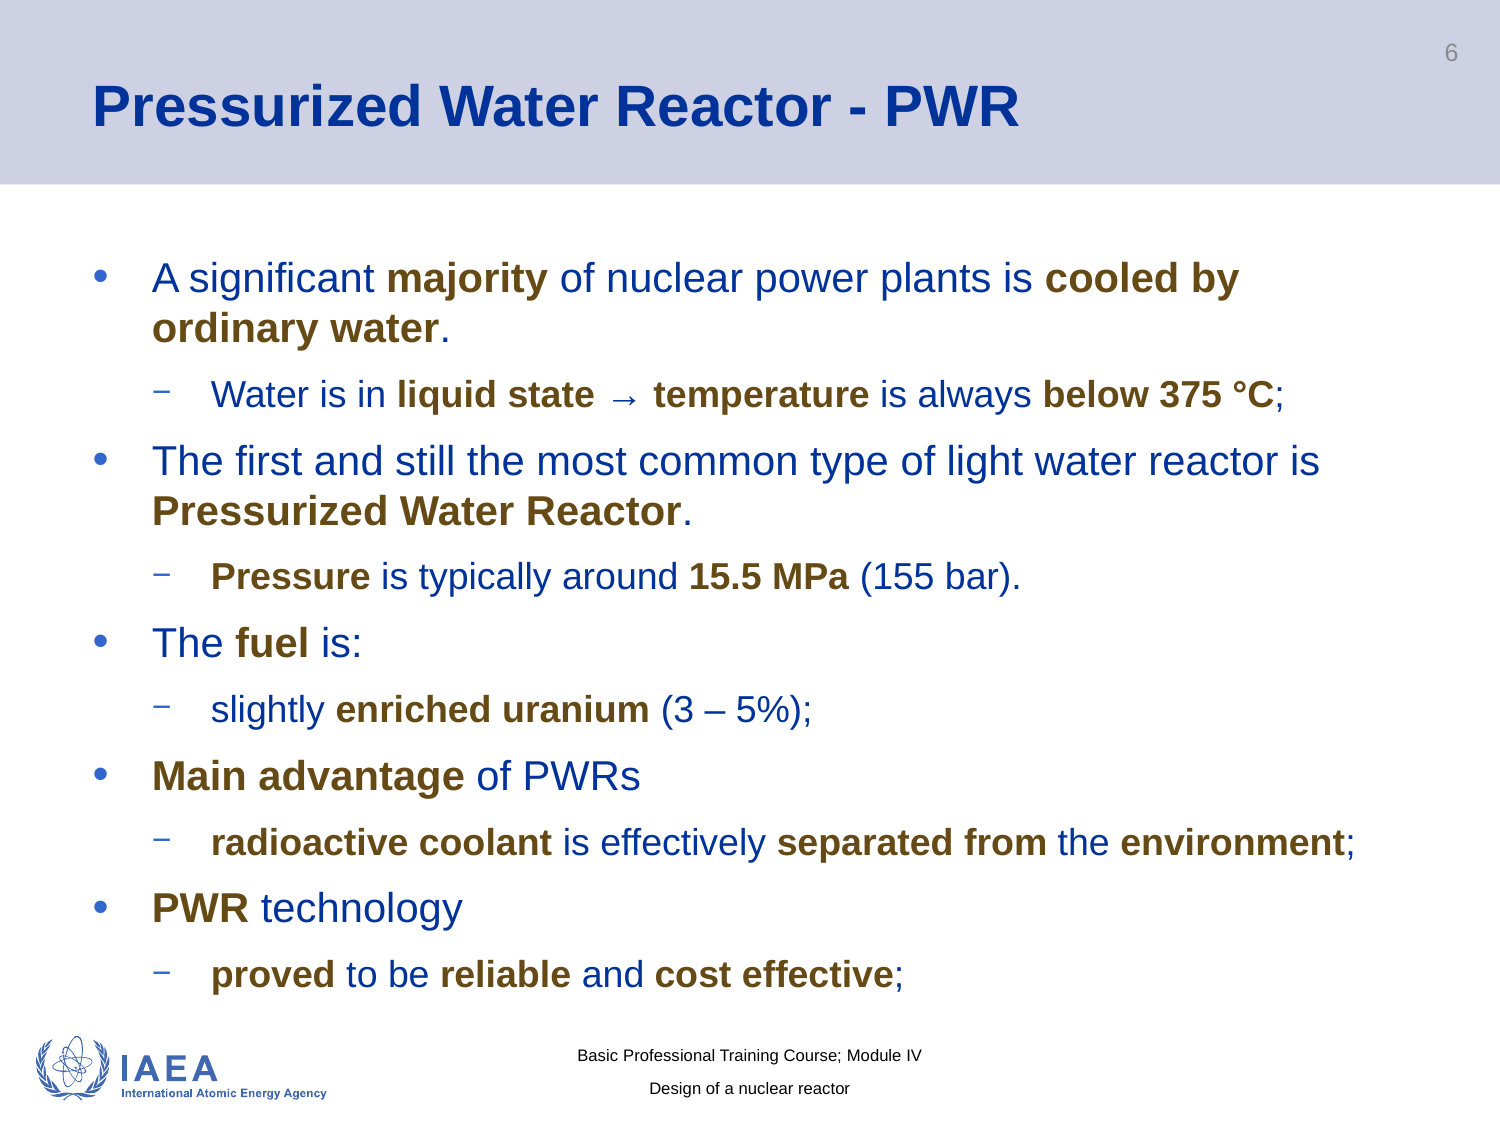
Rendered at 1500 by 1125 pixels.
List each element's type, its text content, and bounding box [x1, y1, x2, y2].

title Pressurized Water Reactor - PWR [77, 31, 1424, 185]
list A significant majority of nuclear power plants is cooled by ordinary water. Water is in liquid state → temperature is always below 375 °C; The first and still the most common type of light water reactor is Pressurized Water Reactor. Pressure is typically around 15.5 MPa (155 bar). The fuel is: slightly enriched uranium (3 – 5%); Main advantage of PWRs radioactive coolant is effectively separated from the environment; PWR technology proved to be reliable and cost effective; [77, 243, 1424, 1003]
slide_number 6 [1368, 31, 1465, 92]
